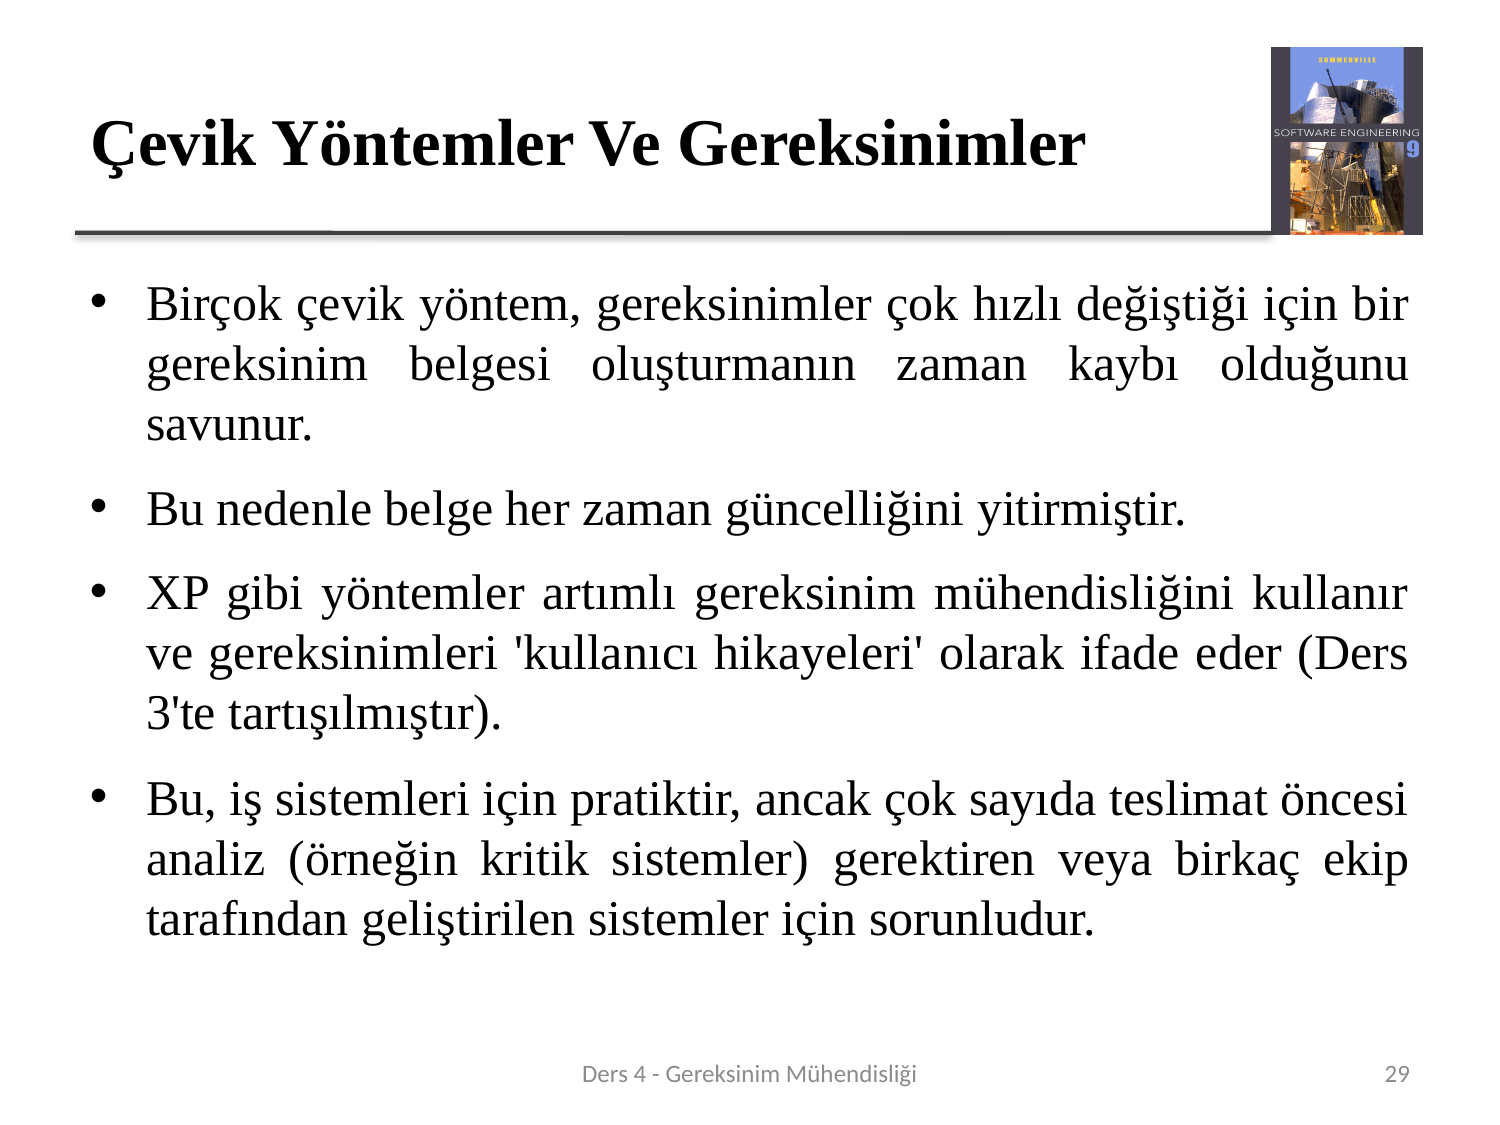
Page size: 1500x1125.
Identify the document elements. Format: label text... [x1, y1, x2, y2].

list Birçok çevik yöntem, gereksinimler çok hızlı değiştiği için bir gereksinim belgesi oluşturmanın zaman kaybı olduğunu savunur. Bu nedenle belge her zaman güncelliğini yitirmiştir. XP gibi yöntemler artımlı gereksinim mühendisliğini kullanır ve gereksinimleri 'kullanıcı hikayeleri' olarak ifade eder (Ders 3'te tartışılmıştır). Bu, iş sistemleri için pratiktir, ancak çok sayıda teslimat öncesi analiz (örneğin kritik sistemler) gerektiren veya birkaç ekip tarafından geliştirilen sistemler için sorunludur. [75, 262, 1425, 1005]
footer Ders 4 - Gereksinim Mühendisliği [512, 1042, 988, 1103]
picture [1272, 47, 1423, 235]
title Çevik Yöntemler Ve Gereksinimler [74, 44, 1272, 233]
slide_number 29 [1074, 1042, 1425, 1103]
